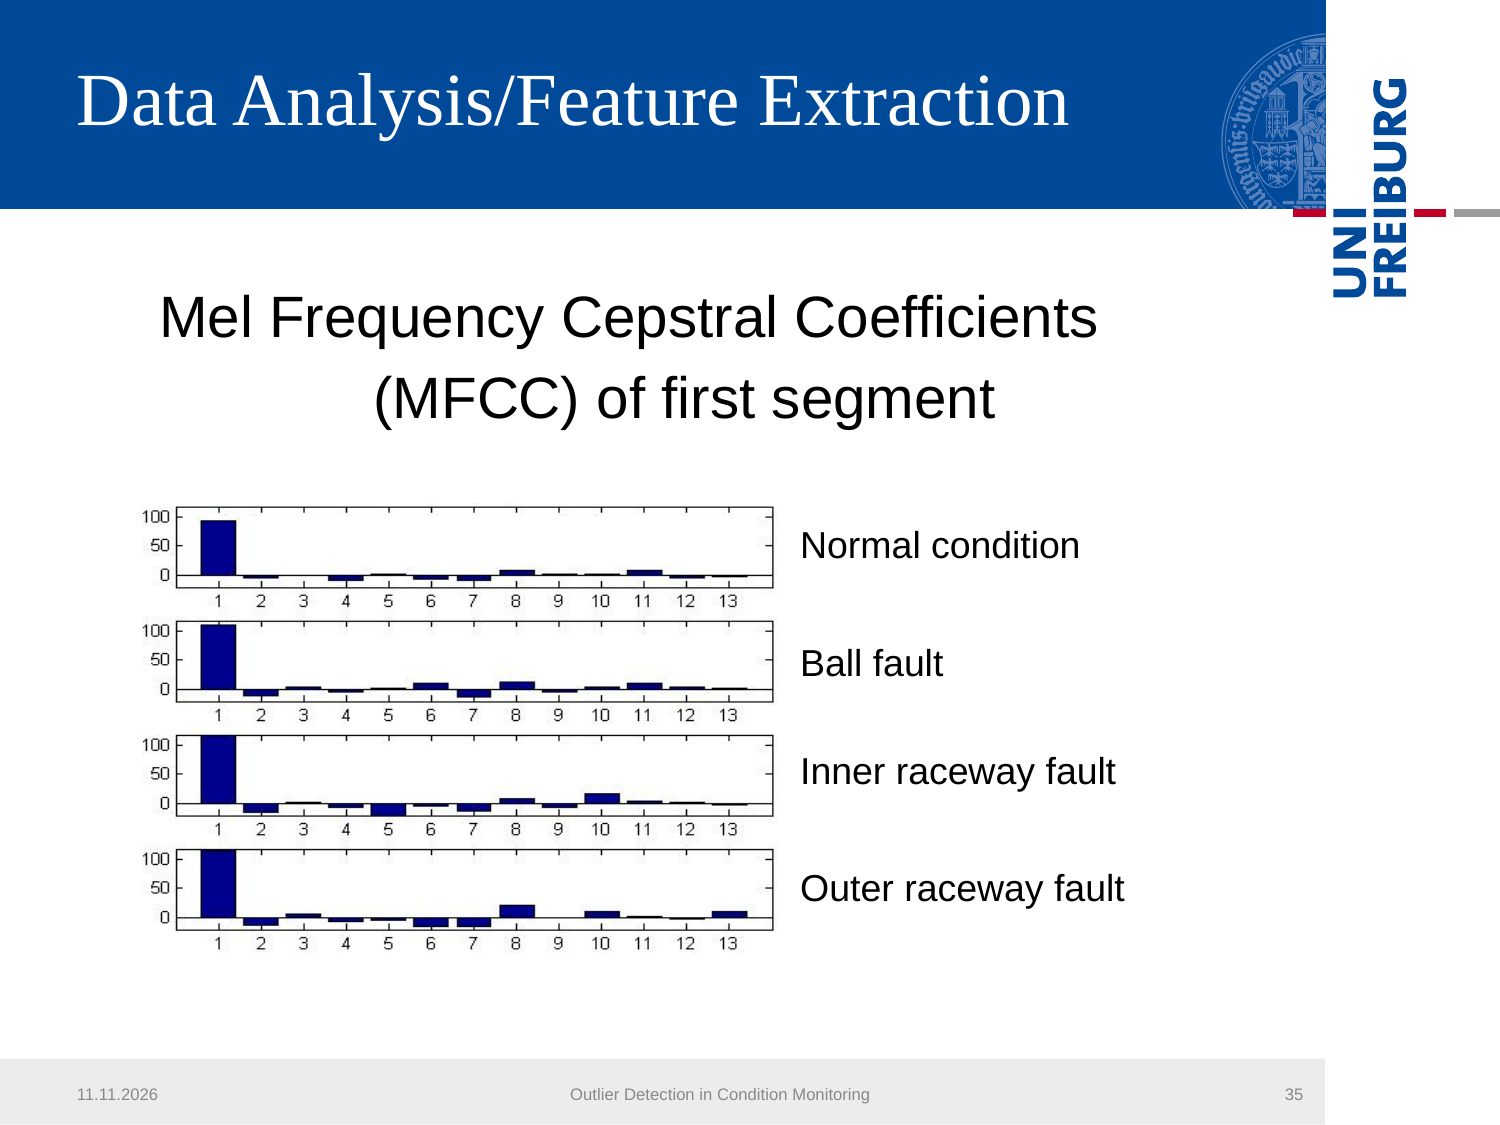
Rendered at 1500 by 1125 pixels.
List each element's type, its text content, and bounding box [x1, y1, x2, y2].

text_box Inner raceway fault [849, 739, 1164, 800]
text_box Outer raceway fault [849, 856, 1164, 916]
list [141, 503, 845, 988]
footer Outlier Detection in Condition Monitoring [230, 1074, 1211, 1114]
text_box Ball fault [849, 631, 1140, 692]
slide_number 35 [1234, 1074, 1304, 1114]
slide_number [76, 1074, 207, 1114]
list Mel Frequency Cepstral Coefficients (MFCC) of first segment [159, 278, 1211, 409]
text_box Normal condition [849, 513, 1140, 574]
title Data Analysis/Feature Extraction [76, 50, 1235, 169]
